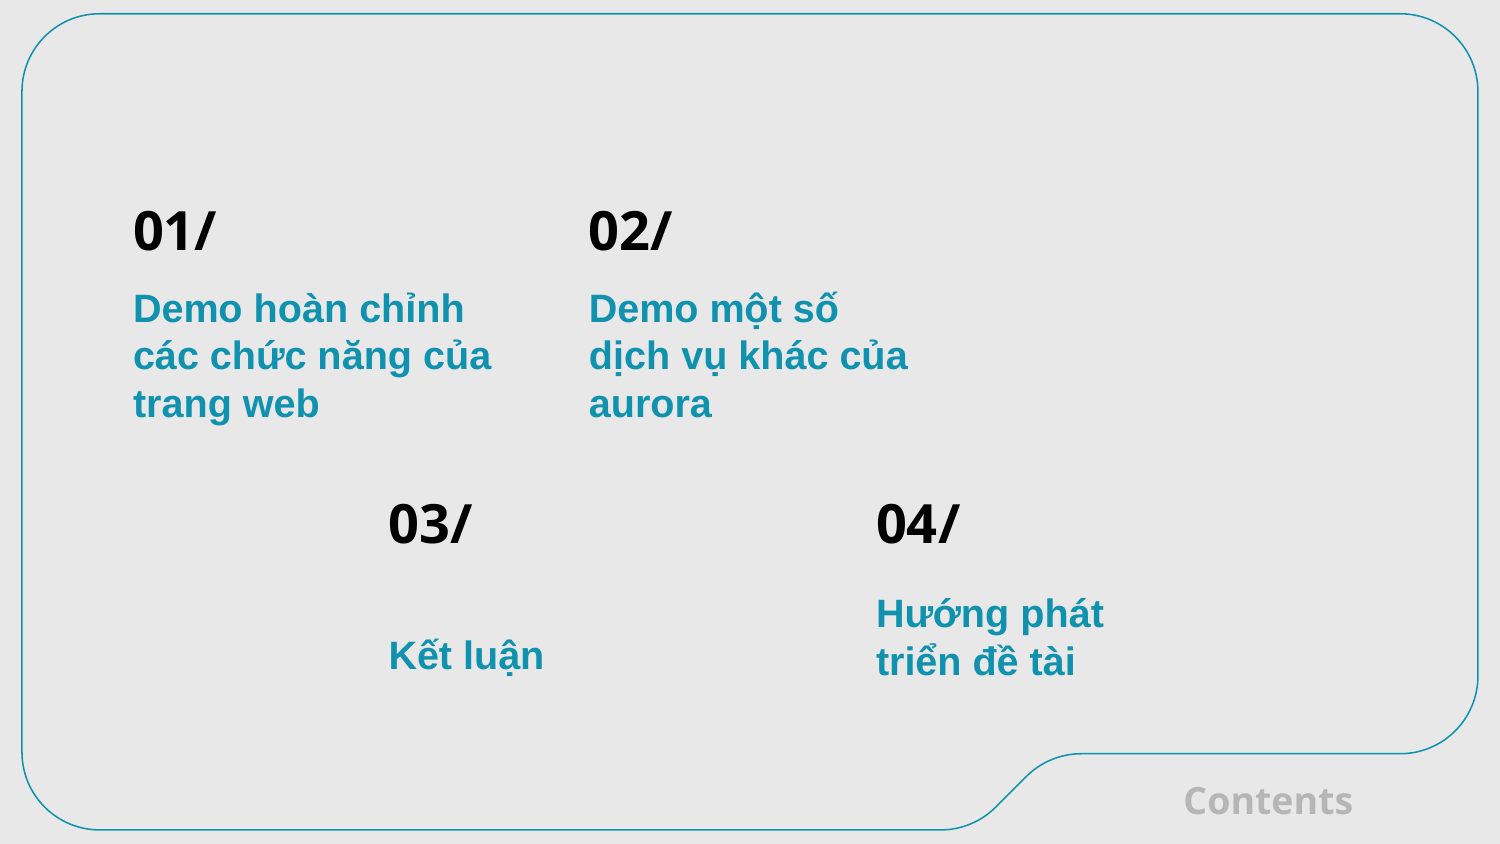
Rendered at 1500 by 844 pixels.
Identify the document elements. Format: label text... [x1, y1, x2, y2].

title 04/ [861, 491, 1030, 551]
text_box Contents [1079, 769, 1458, 830]
title Demo một số dịch vụ khác của aurora [573, 274, 927, 433]
title 02/ [573, 199, 743, 259]
title 01/ [118, 199, 287, 259]
title Hướng phát triển đề tài [861, 592, 1214, 680]
title Demo hoàn chỉnh các chức năng của trang web [118, 274, 509, 433]
title Kết luận [373, 567, 668, 741]
title 03/ [373, 492, 543, 552]
